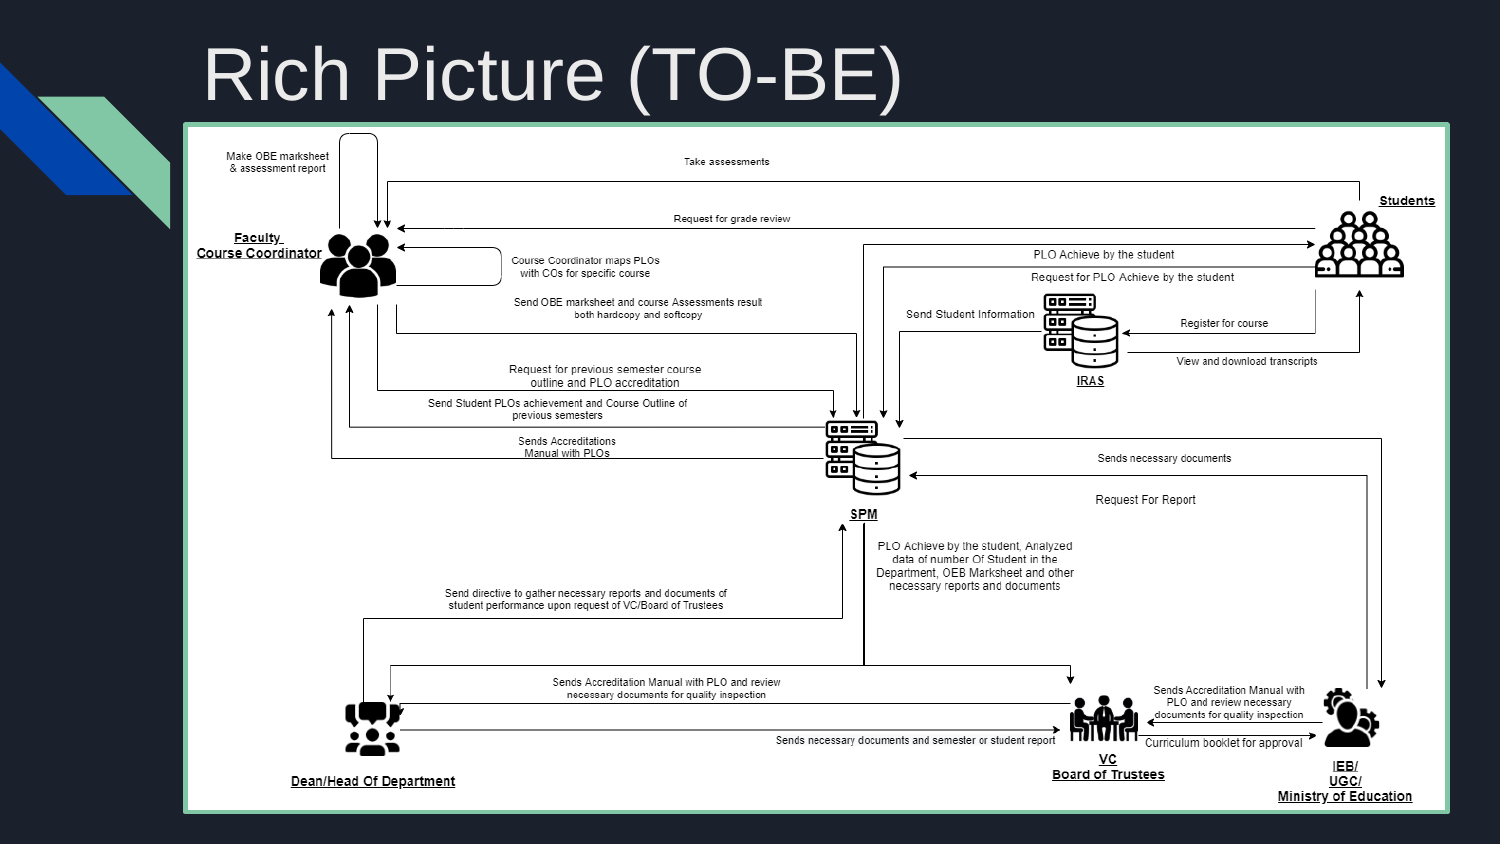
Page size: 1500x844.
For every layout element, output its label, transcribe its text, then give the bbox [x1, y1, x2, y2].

picture [187, 126, 1446, 810]
title Rich Picture (TO-BE) [187, 17, 1241, 122]
